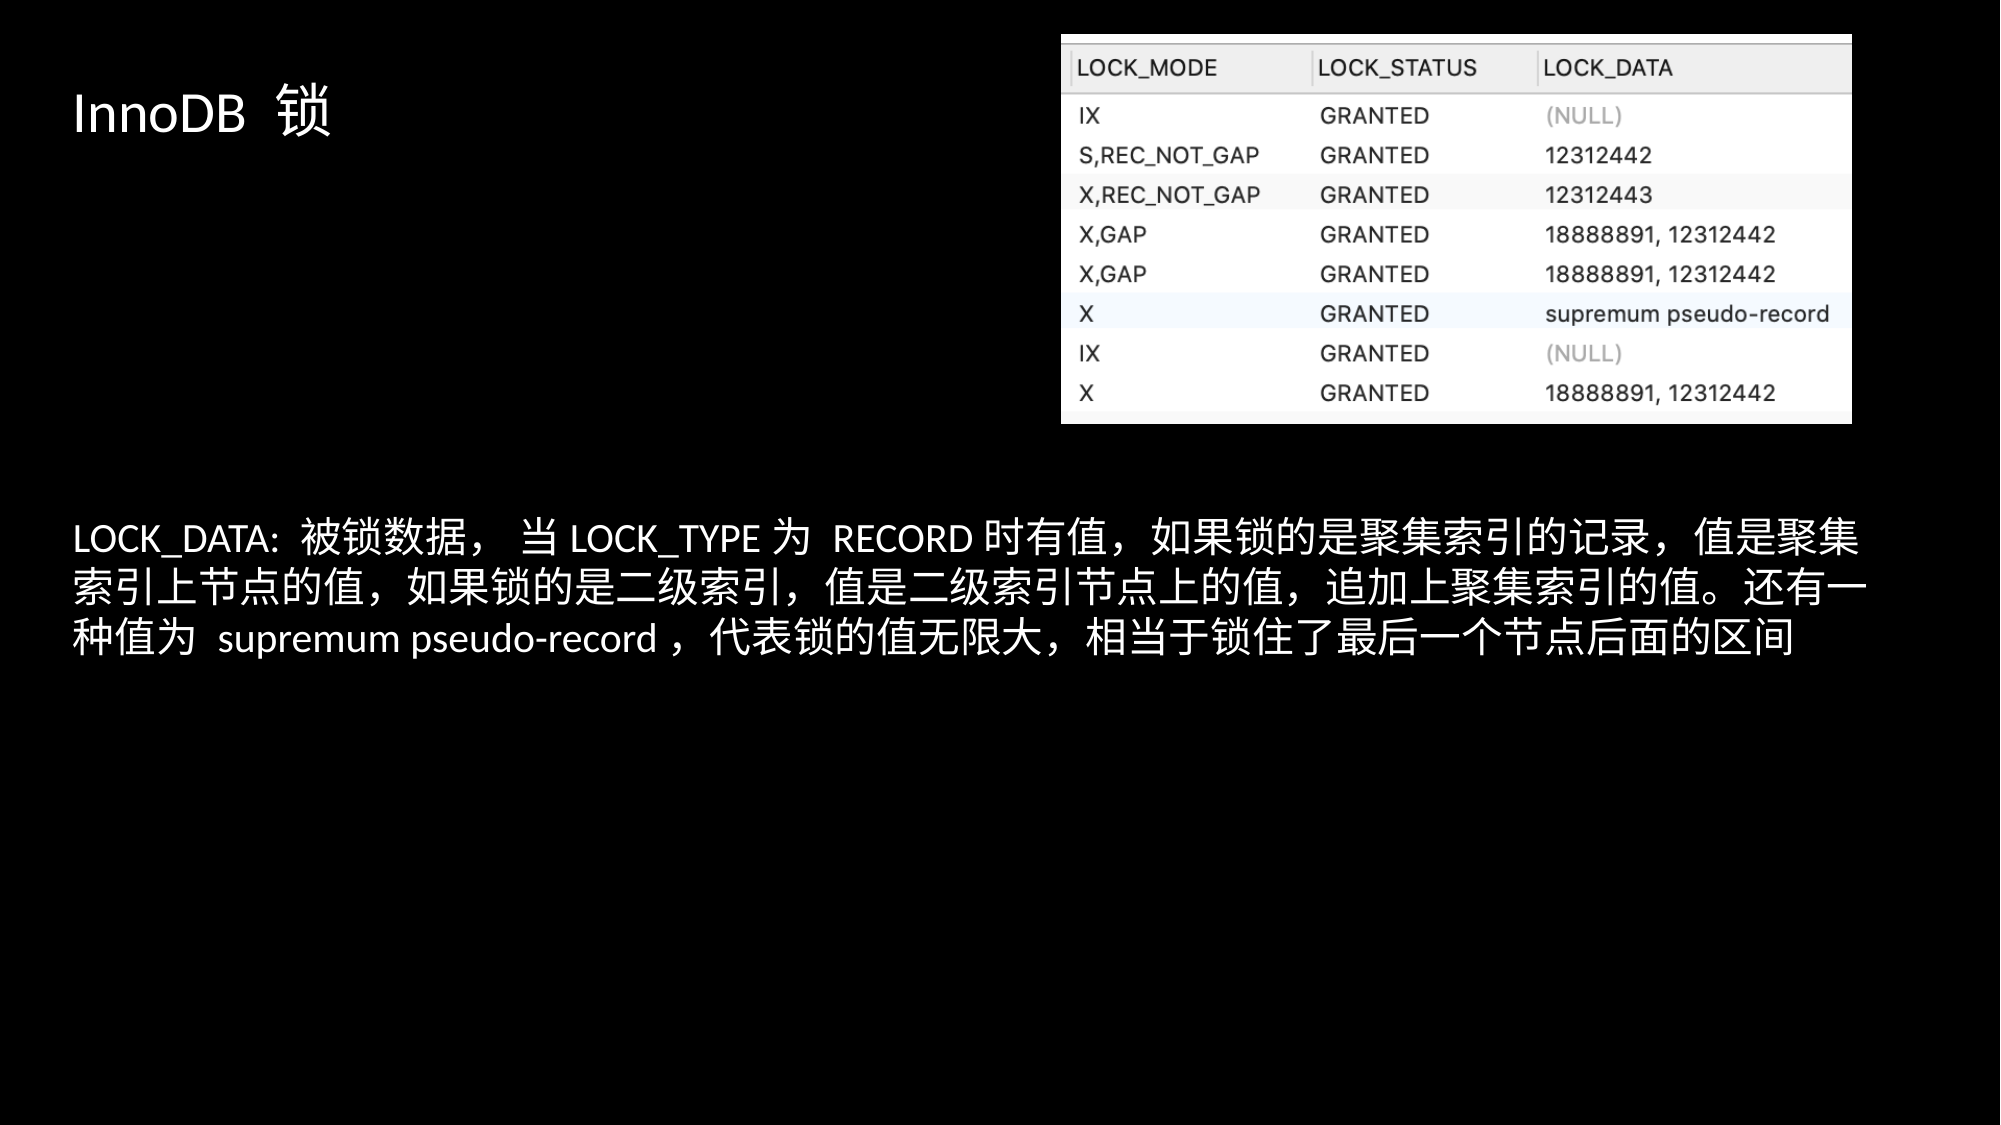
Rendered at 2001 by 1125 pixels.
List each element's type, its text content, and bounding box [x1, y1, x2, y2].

picture [1061, 34, 1852, 424]
text_box LOCK_DATA: 被锁数据， 当LOCK_TYPE为 RECORD时有值，如果锁的是聚集索引的记录，值是聚集索引上节点的值，如果锁的是二级索引，值是二级索引节点上的值，追加上聚集索引的值。还有一种值为 supremum pseudo-record，代表锁的值无限大，相当于锁住了最后一个节点后面的区间 [58, 403, 1886, 769]
text_box InnoDB 锁 [58, 66, 707, 152]
